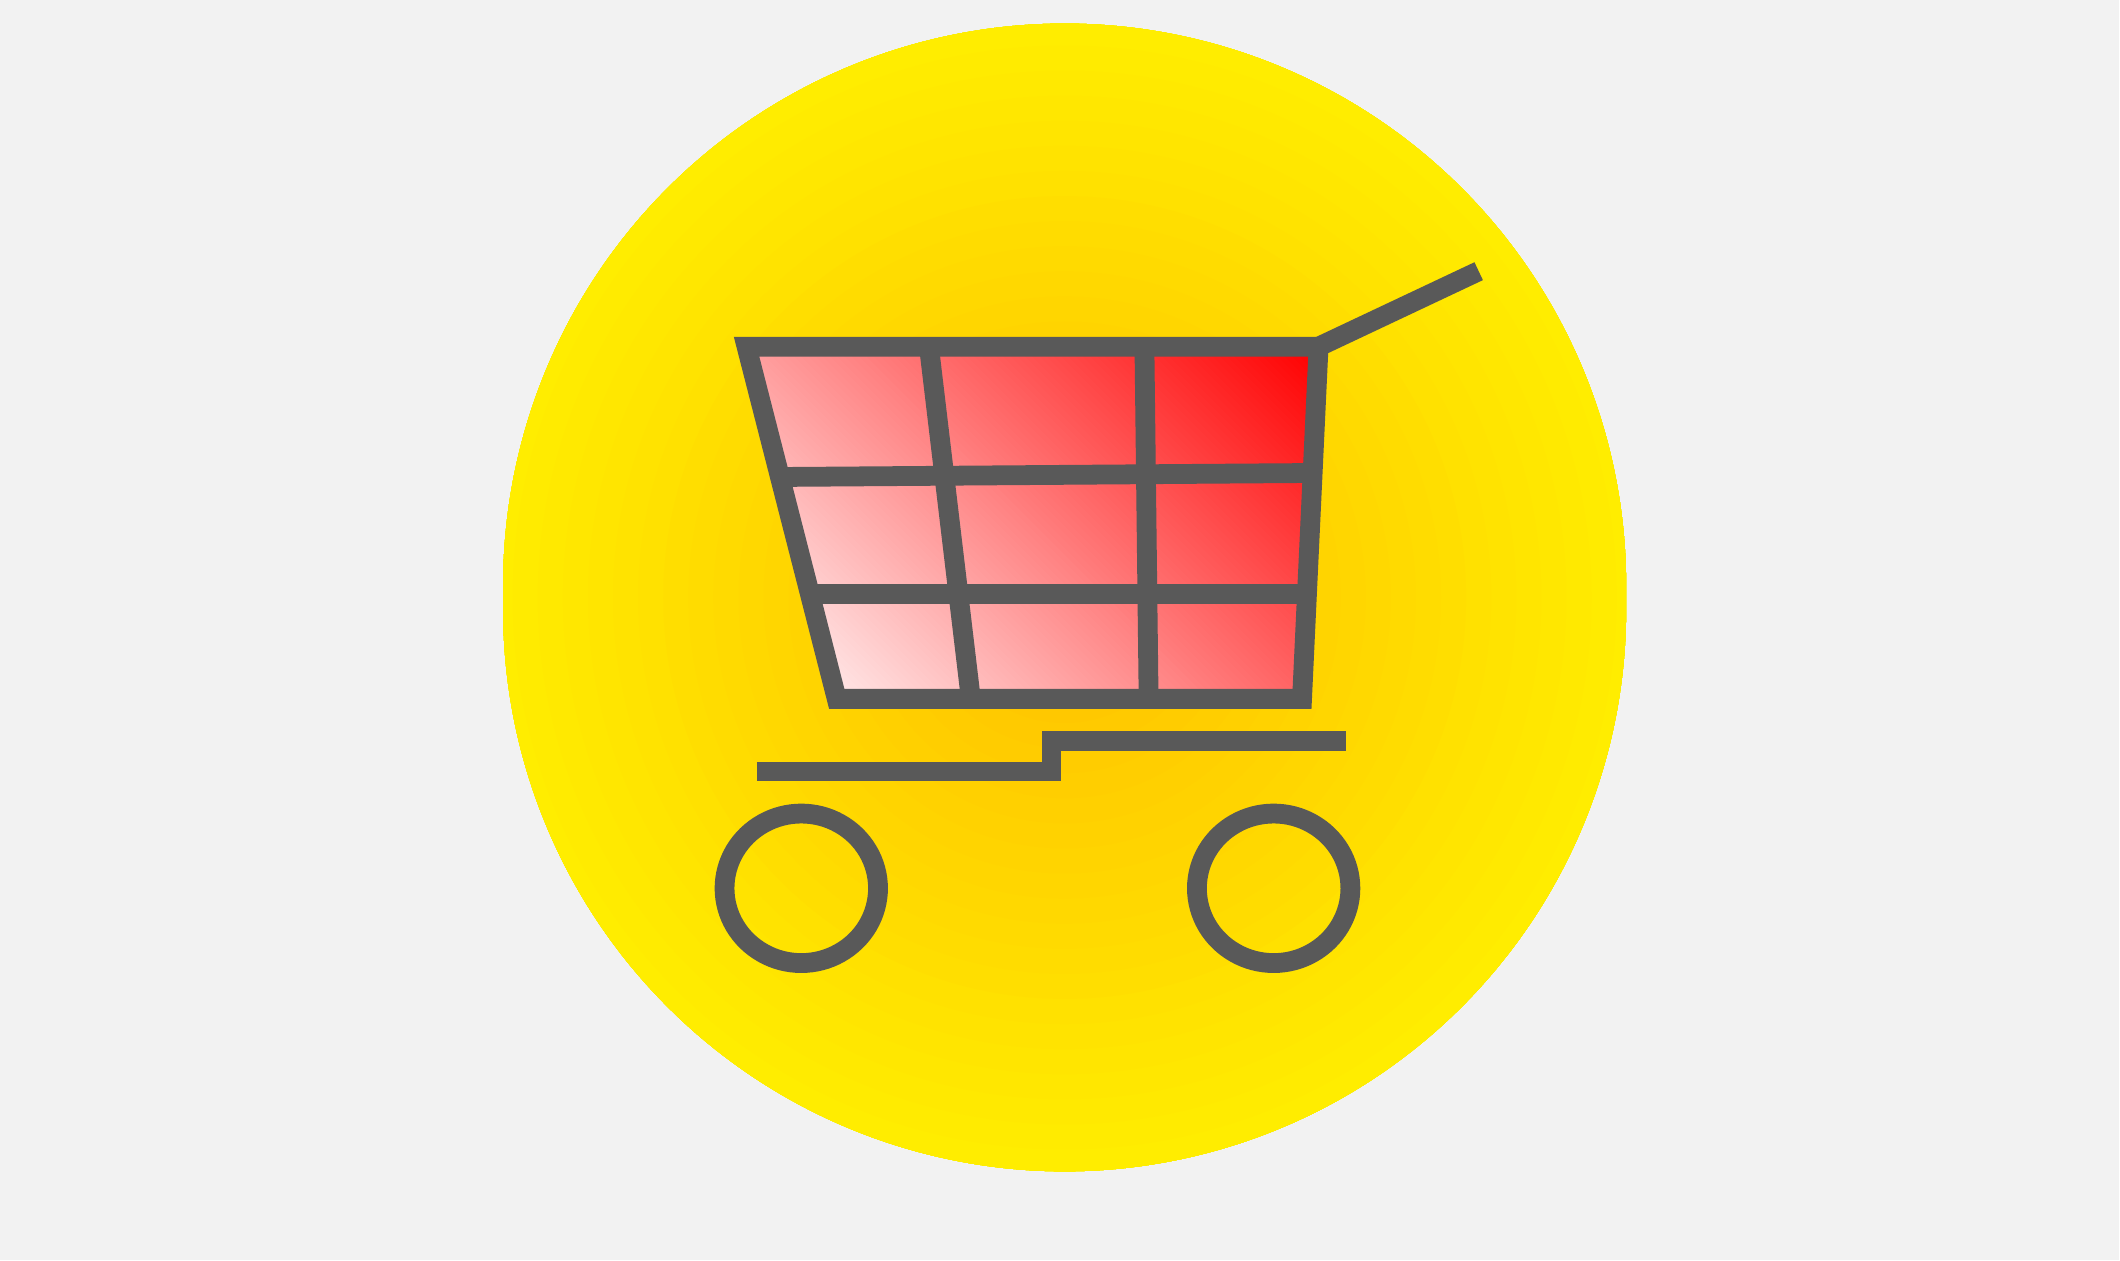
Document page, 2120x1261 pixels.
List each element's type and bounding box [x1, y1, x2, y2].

text_box [503, 23, 1627, 1172]
